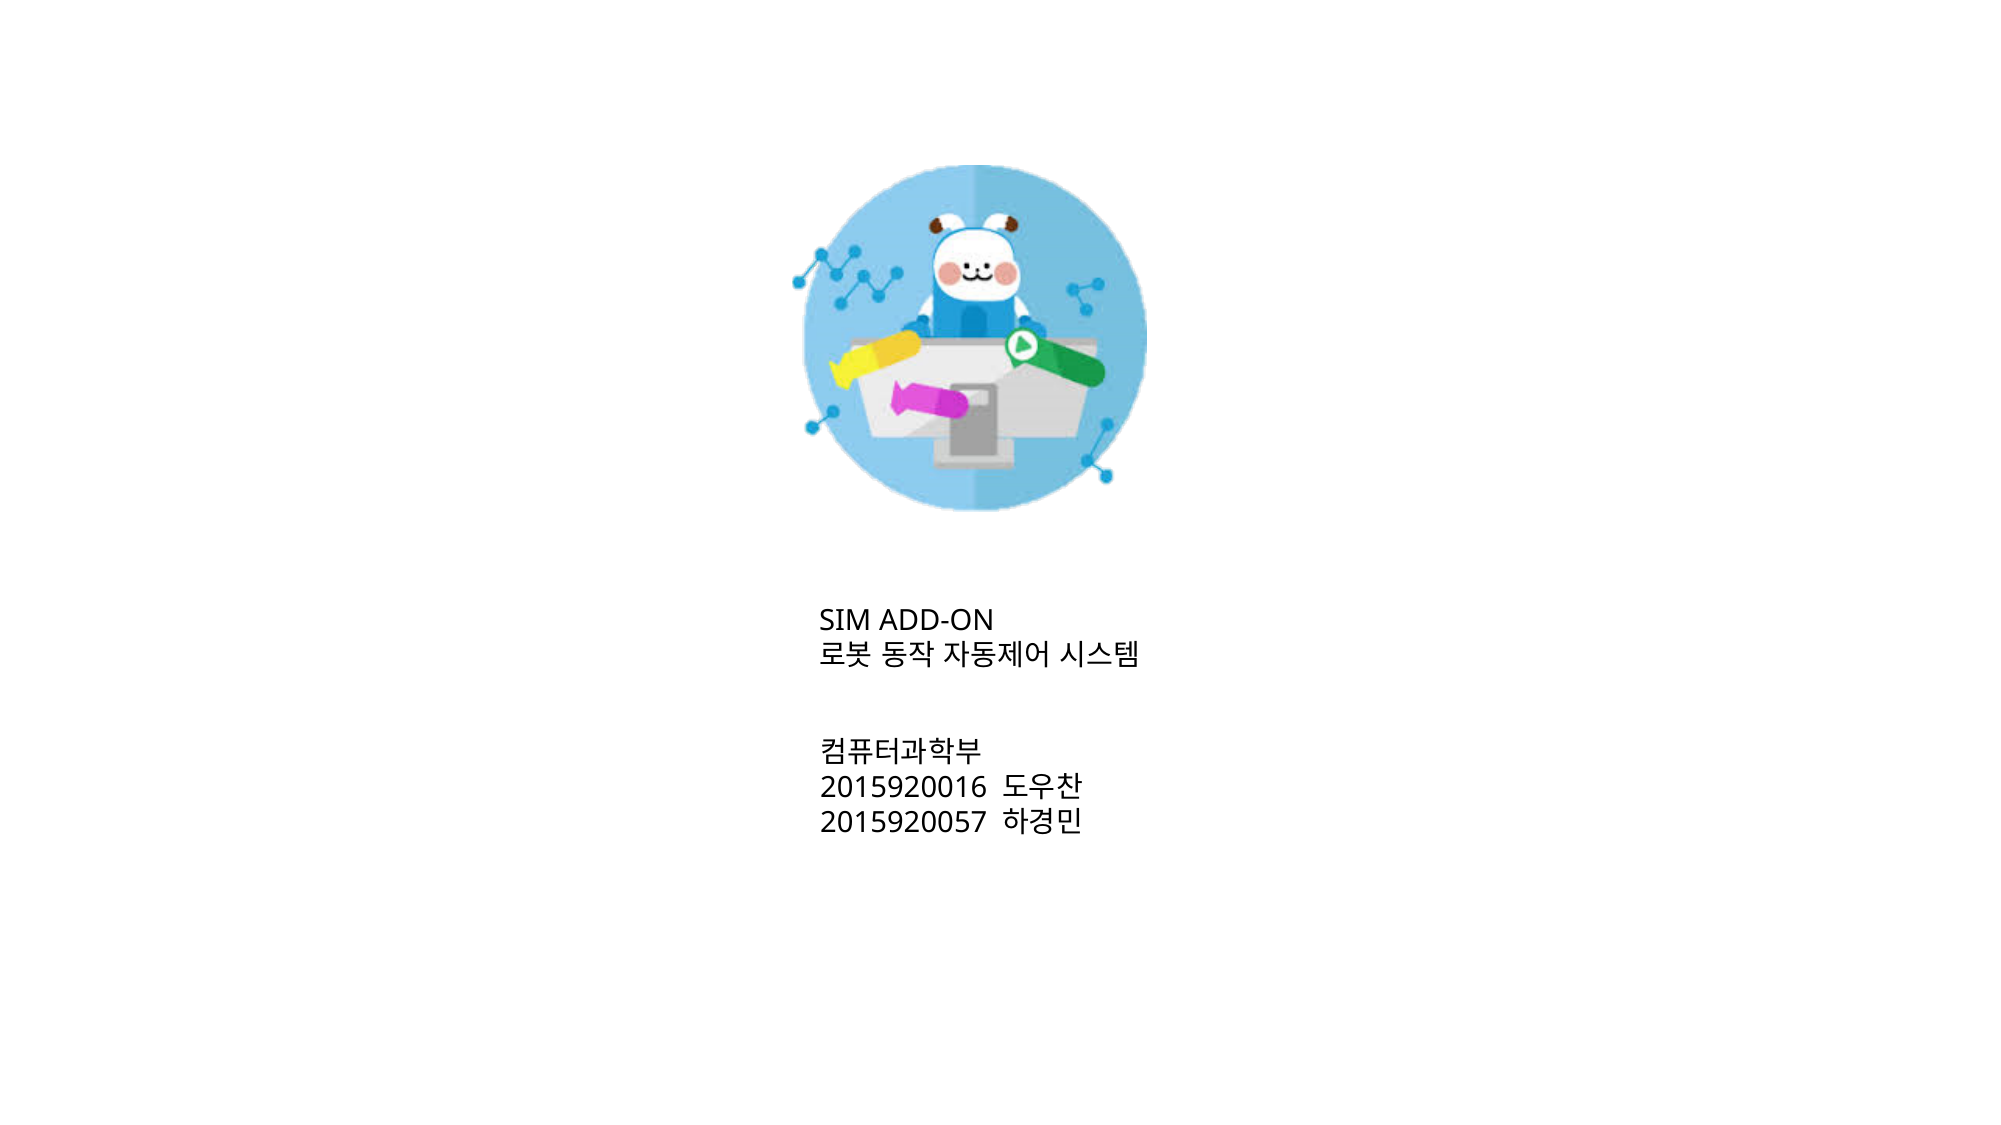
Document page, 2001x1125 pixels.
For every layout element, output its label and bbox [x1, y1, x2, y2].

picture [792, 165, 1147, 512]
text_box [802, 594, 1158, 949]
